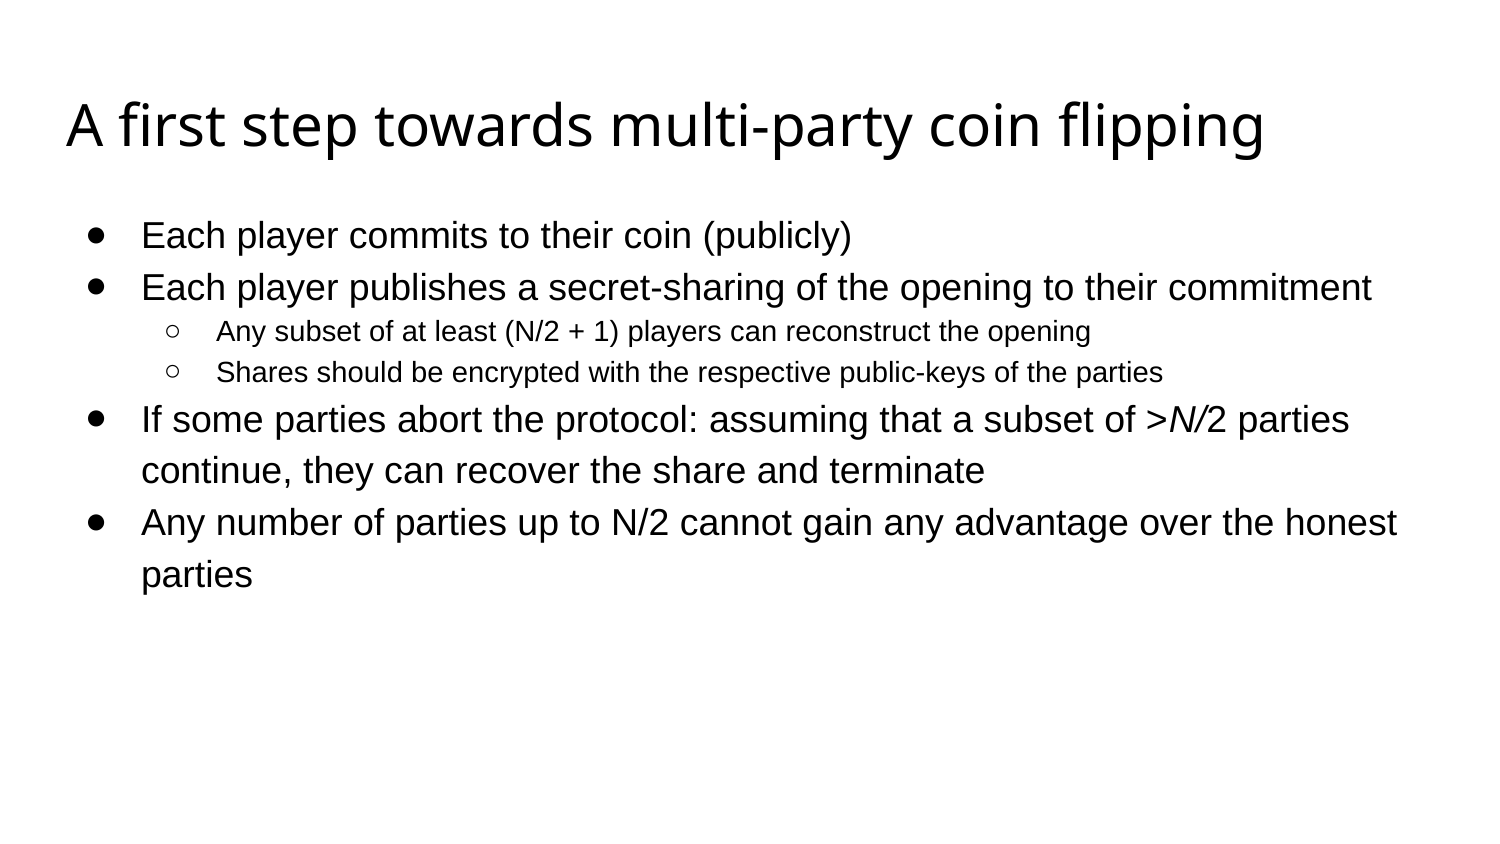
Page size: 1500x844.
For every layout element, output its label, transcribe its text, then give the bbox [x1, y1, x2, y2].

list Each player commits to their coin (publicly) Each player publishes a secret-sharing of the opening to their commitment Any subset of at least (N/2 + 1) players can reconstruct the opening Shares should be encrypted with the respective public-keys of the parties If some parties abort the protocol: assuming that a subset of >N/2 parties continue, they can recover the share and terminate Any number of parties up to N/2 cannot gain any advantage over the honest parties [51, 189, 1449, 750]
title A first step towards multi-party coin flipping [51, 72, 1449, 167]
